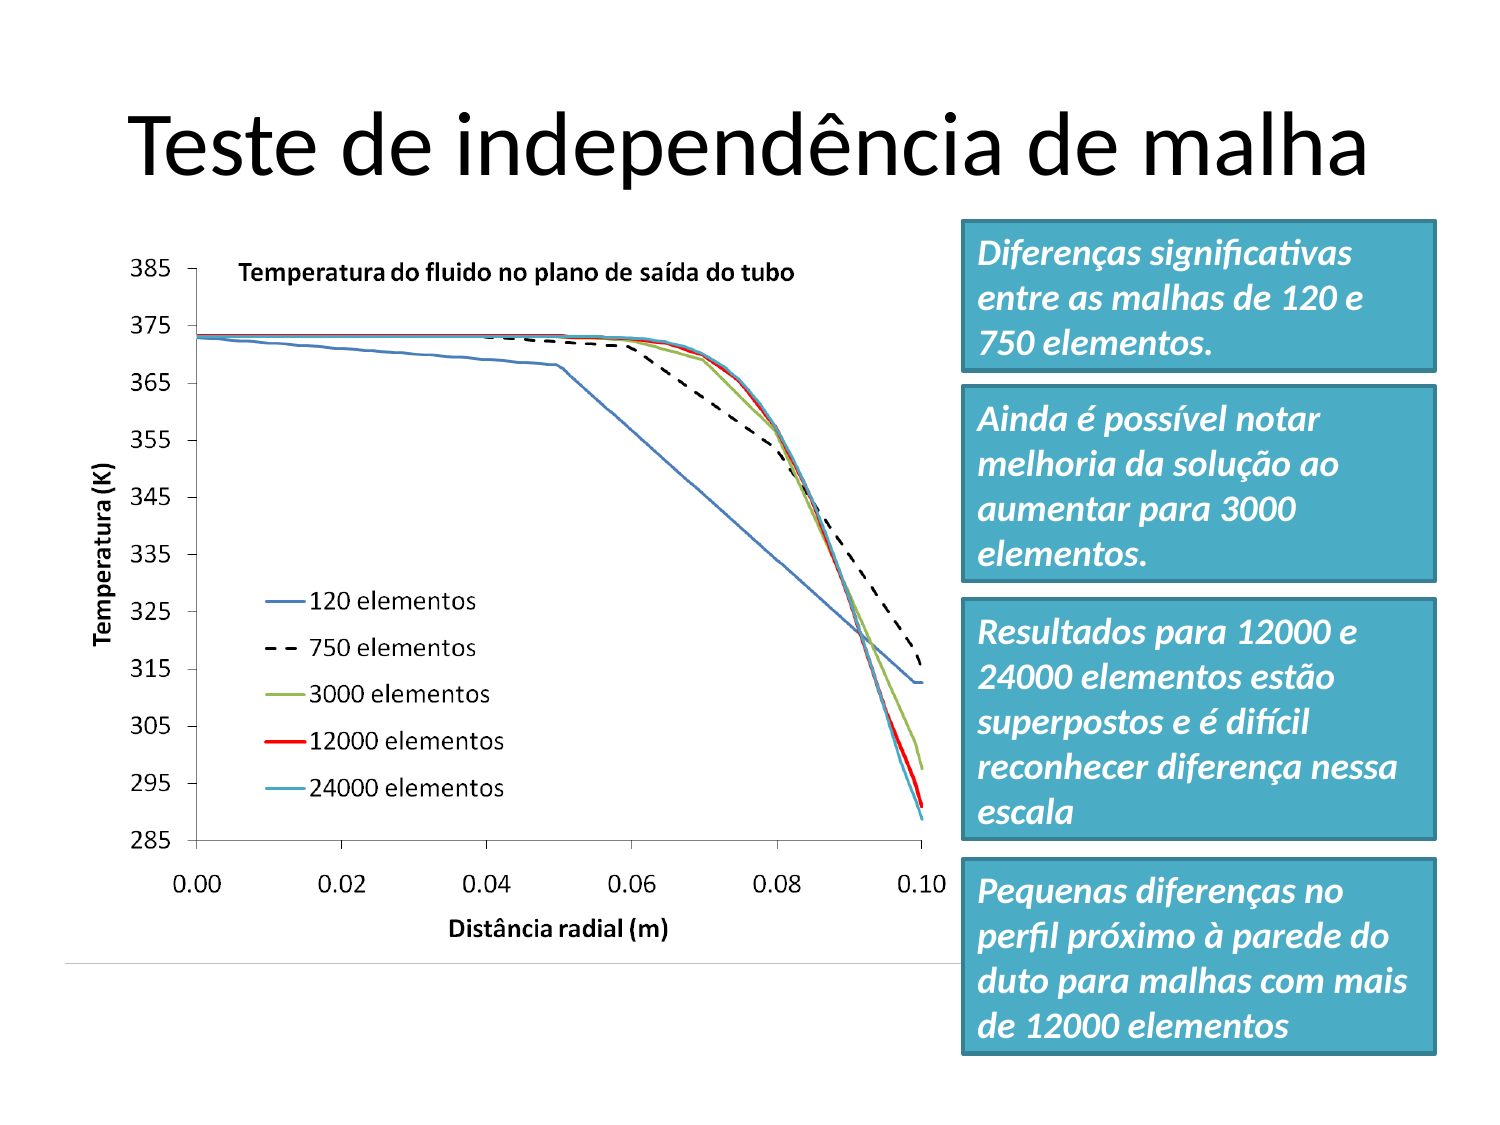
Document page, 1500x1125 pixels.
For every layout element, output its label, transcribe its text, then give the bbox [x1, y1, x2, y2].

picture [64, 243, 978, 965]
text_box Pequenas diferenças no perfil próximo à parede do duto para malhas com mais de 12000 elementos [961, 857, 1437, 1056]
text_box Resultados para 12000 e 24000 elementos estão superpostos e é difícil reconhecer diferença nessa escala [982, 597, 1437, 841]
text_box Diferenças significativas entre as malhas de 120 e 750 elementos. [961, 219, 1437, 373]
text_box Ainda é possível notar melhoria da solução ao aumentar para 3000 elementos. [982, 384, 1437, 583]
title Teste de independência de malha [75, 45, 1425, 233]
